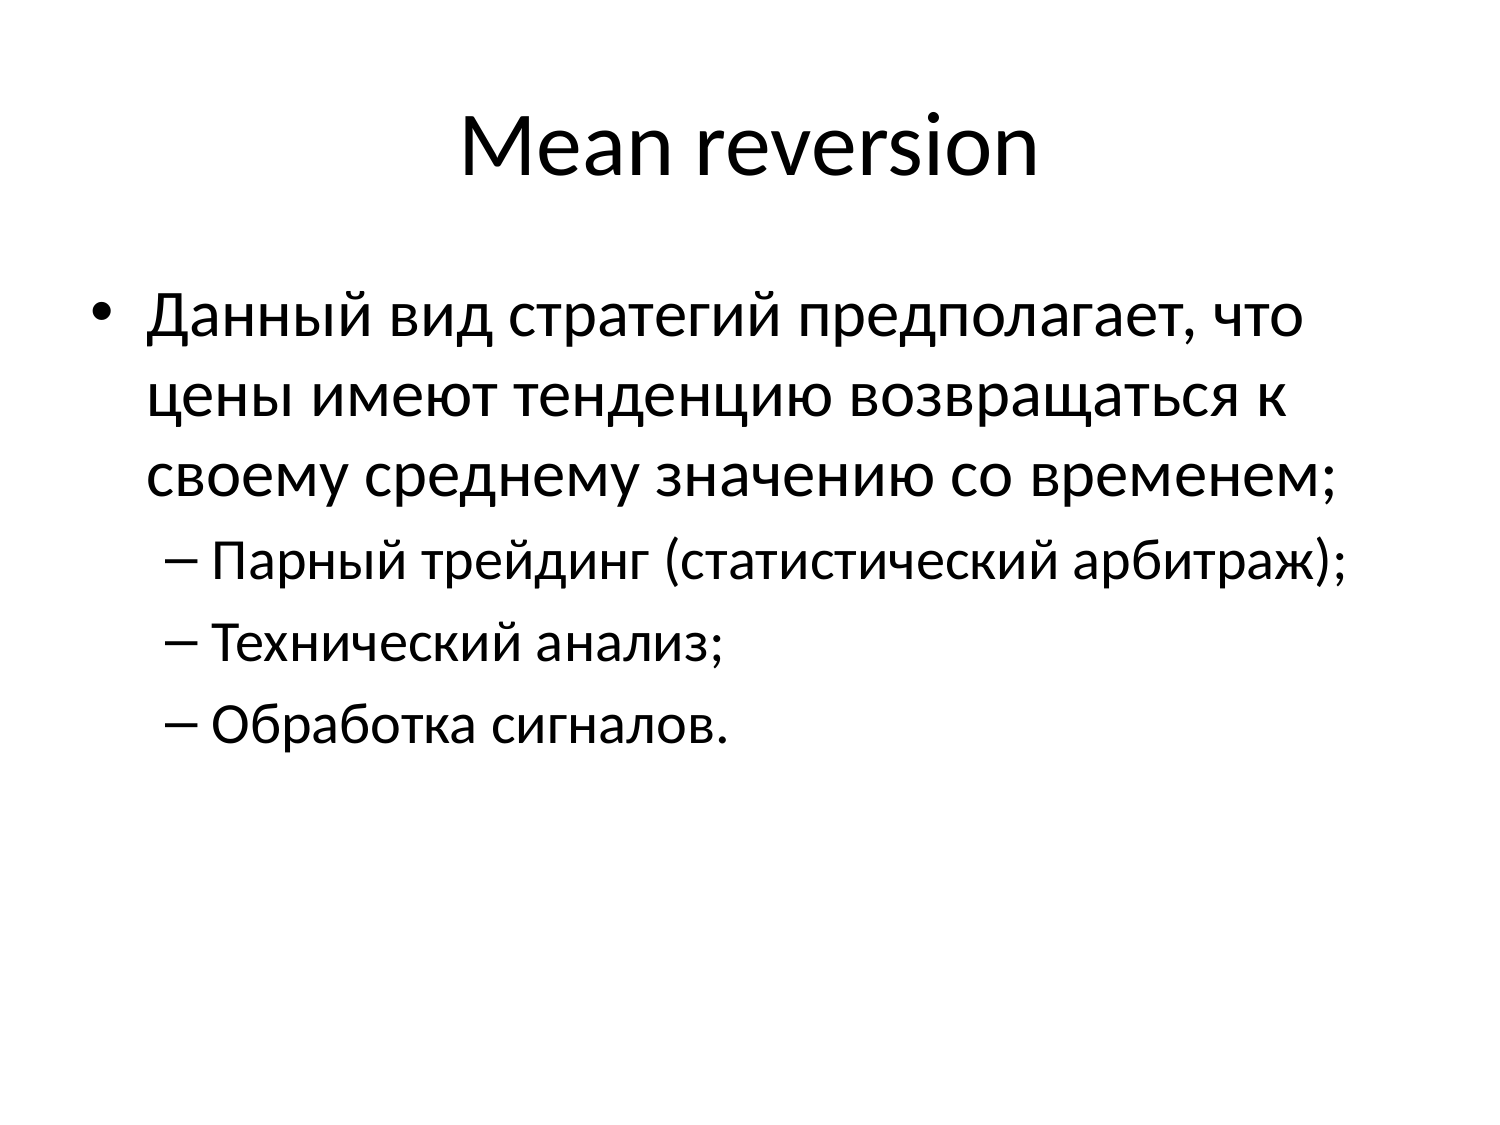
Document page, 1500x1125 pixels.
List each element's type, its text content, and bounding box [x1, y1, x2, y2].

title Mean reversion [75, 45, 1425, 233]
list Данный вид стратегий предполагает, что цены имеют тенденцию возвращаться к своему среднему значению со временем; Парный трейдинг (статистический арбитраж); Технический анализ; Обработка сигналов. [75, 262, 1425, 1005]
